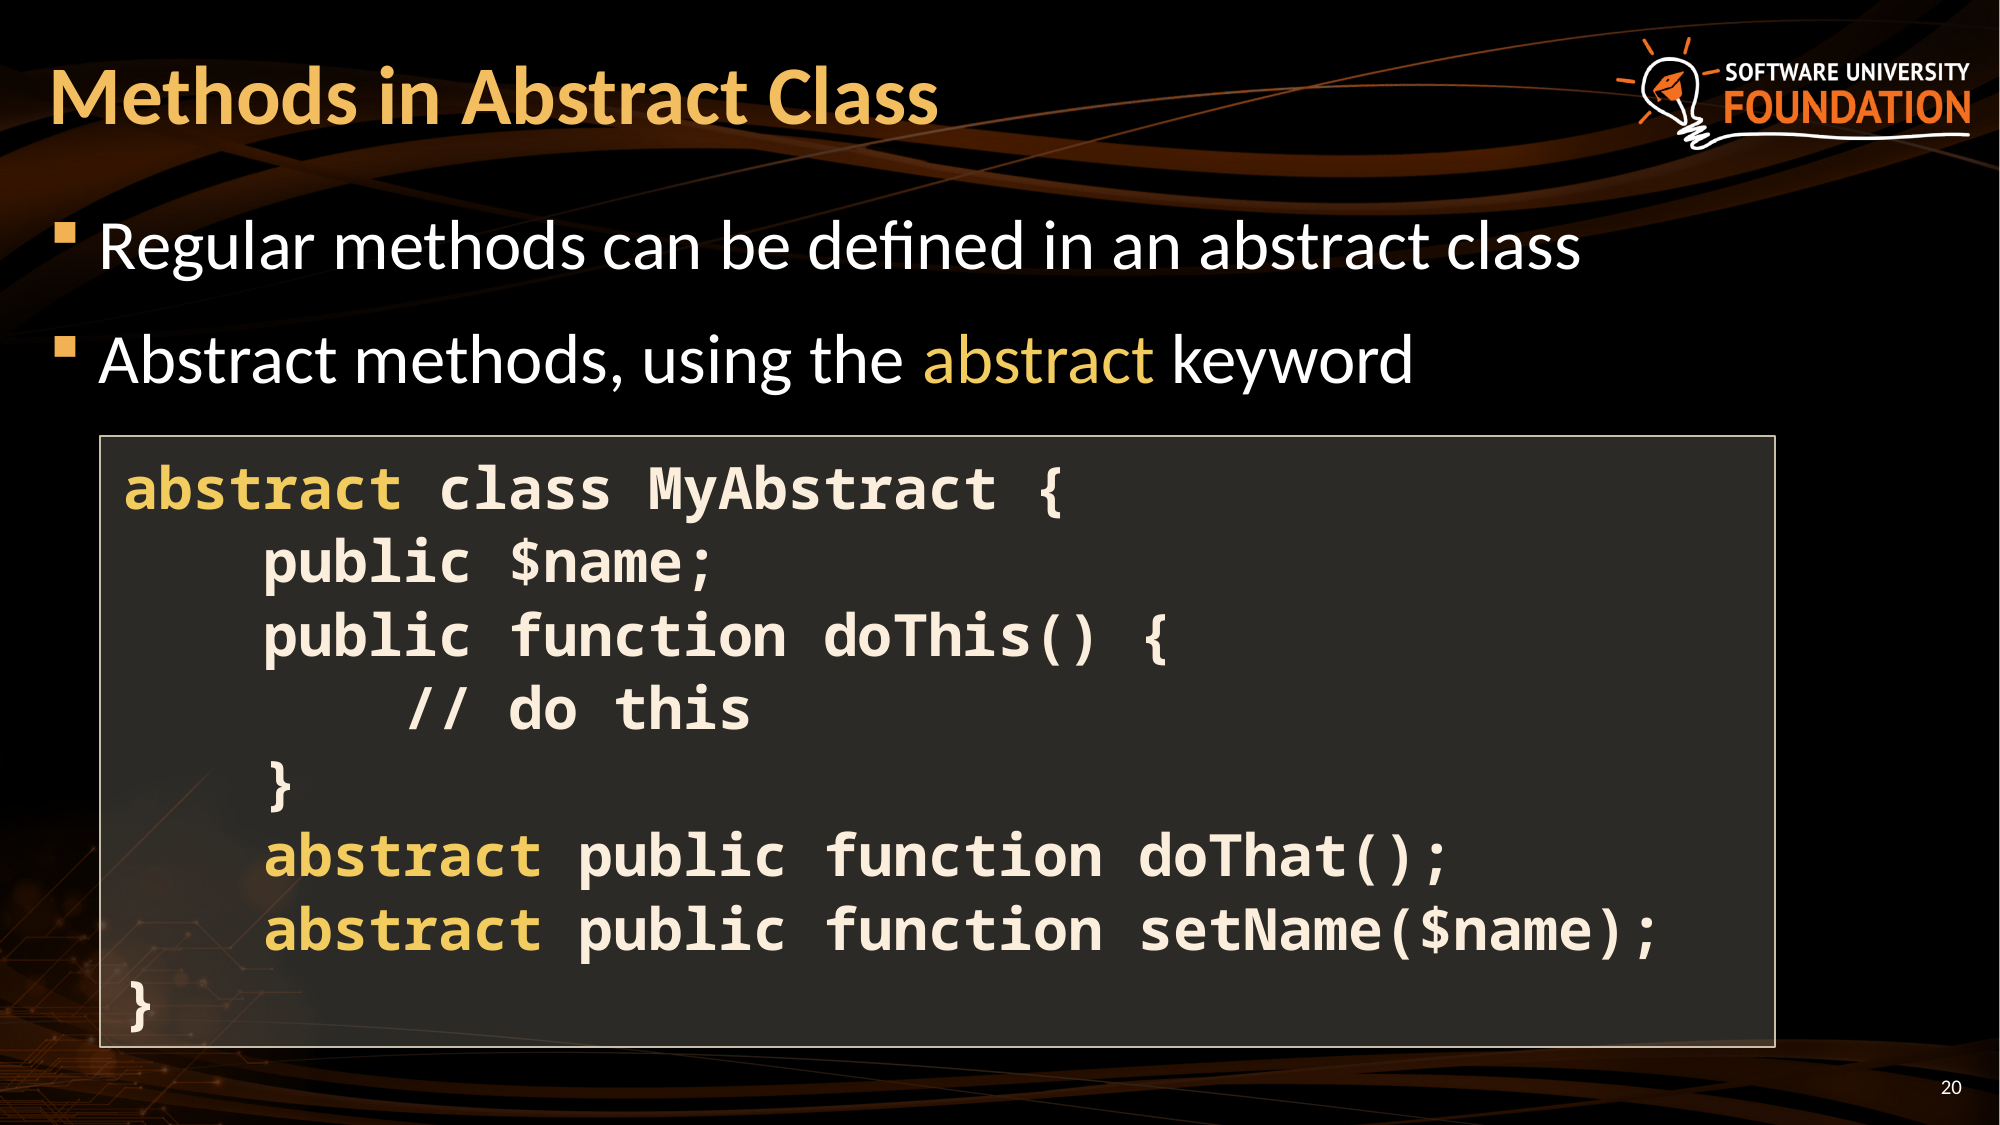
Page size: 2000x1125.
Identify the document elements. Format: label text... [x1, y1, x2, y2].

text_box abstract class MyAbstract { public $name; public function doThis() { // do this } abstract public function doThat(); abstract public function setName($name); } [99, 435, 1775, 1048]
picture [0, 0, 2000, 1125]
list Regular methods can be defined in an abstract class Abstract methods, using the abstract keyword [31, 188, 1968, 1103]
title Methods in Abstract Class [30, 6, 1602, 189]
